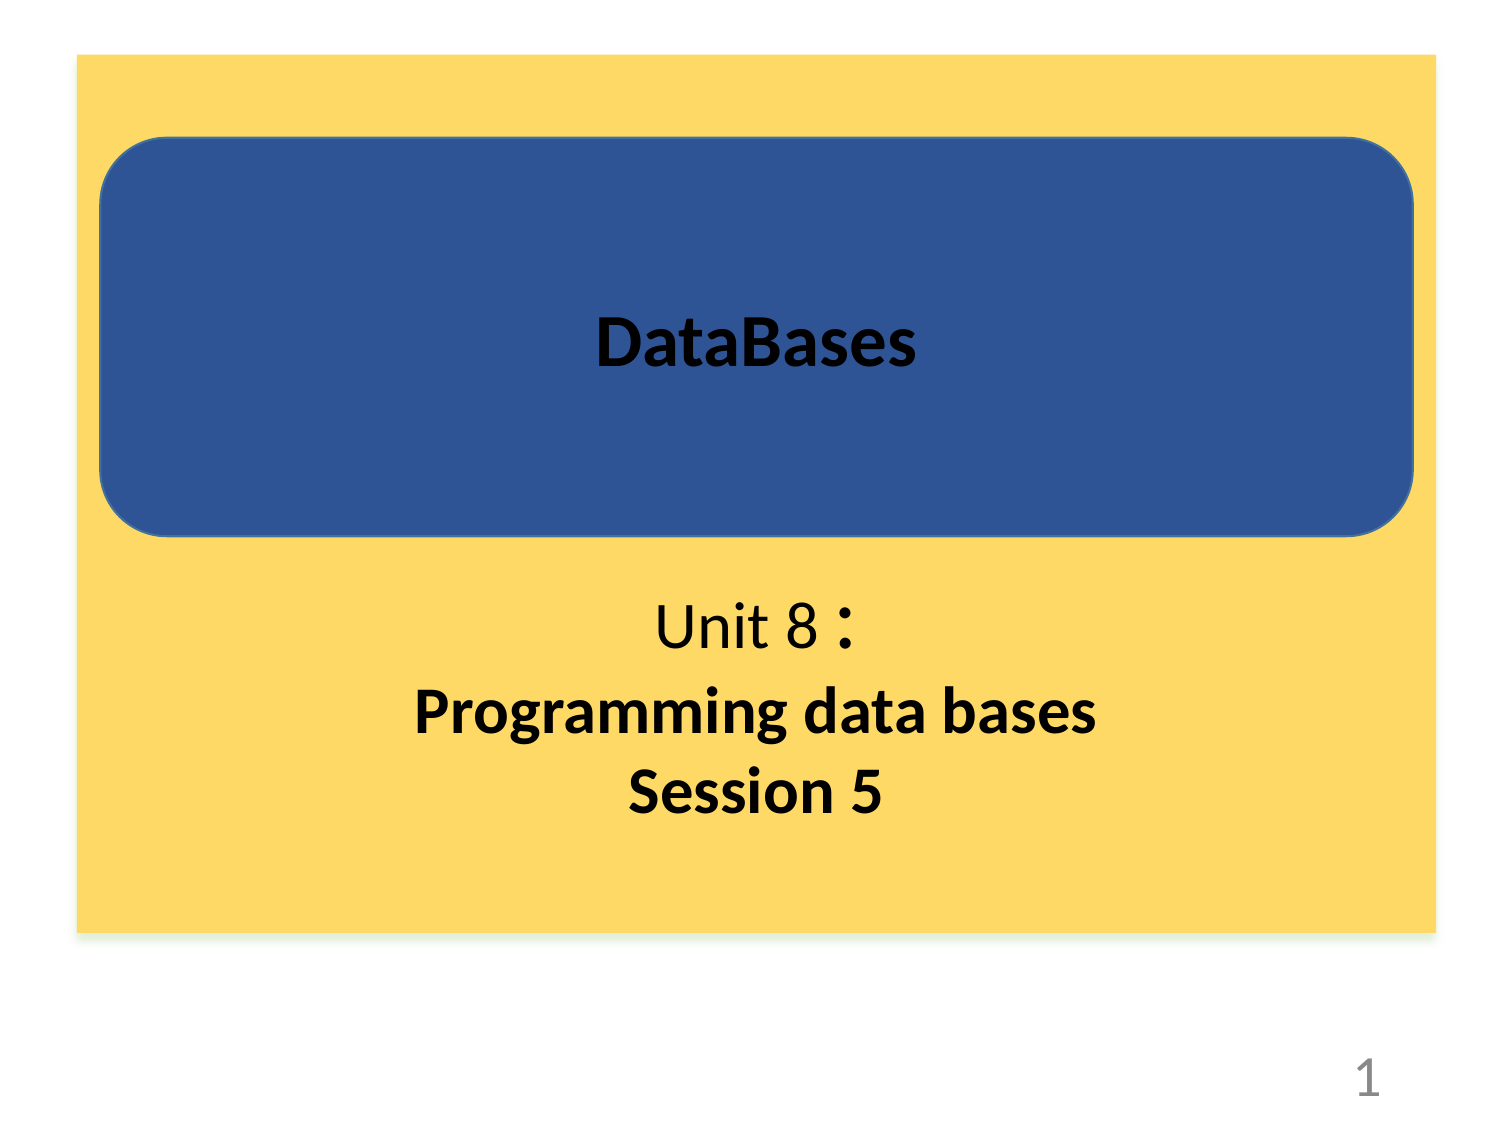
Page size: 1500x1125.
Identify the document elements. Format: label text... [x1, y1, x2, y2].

slide_number 1 [1059, 1042, 1397, 1103]
text_box DataBases [100, 137, 1413, 537]
text_box Unit 8 : Programming data bases Session 5 [76, 54, 1437, 933]
